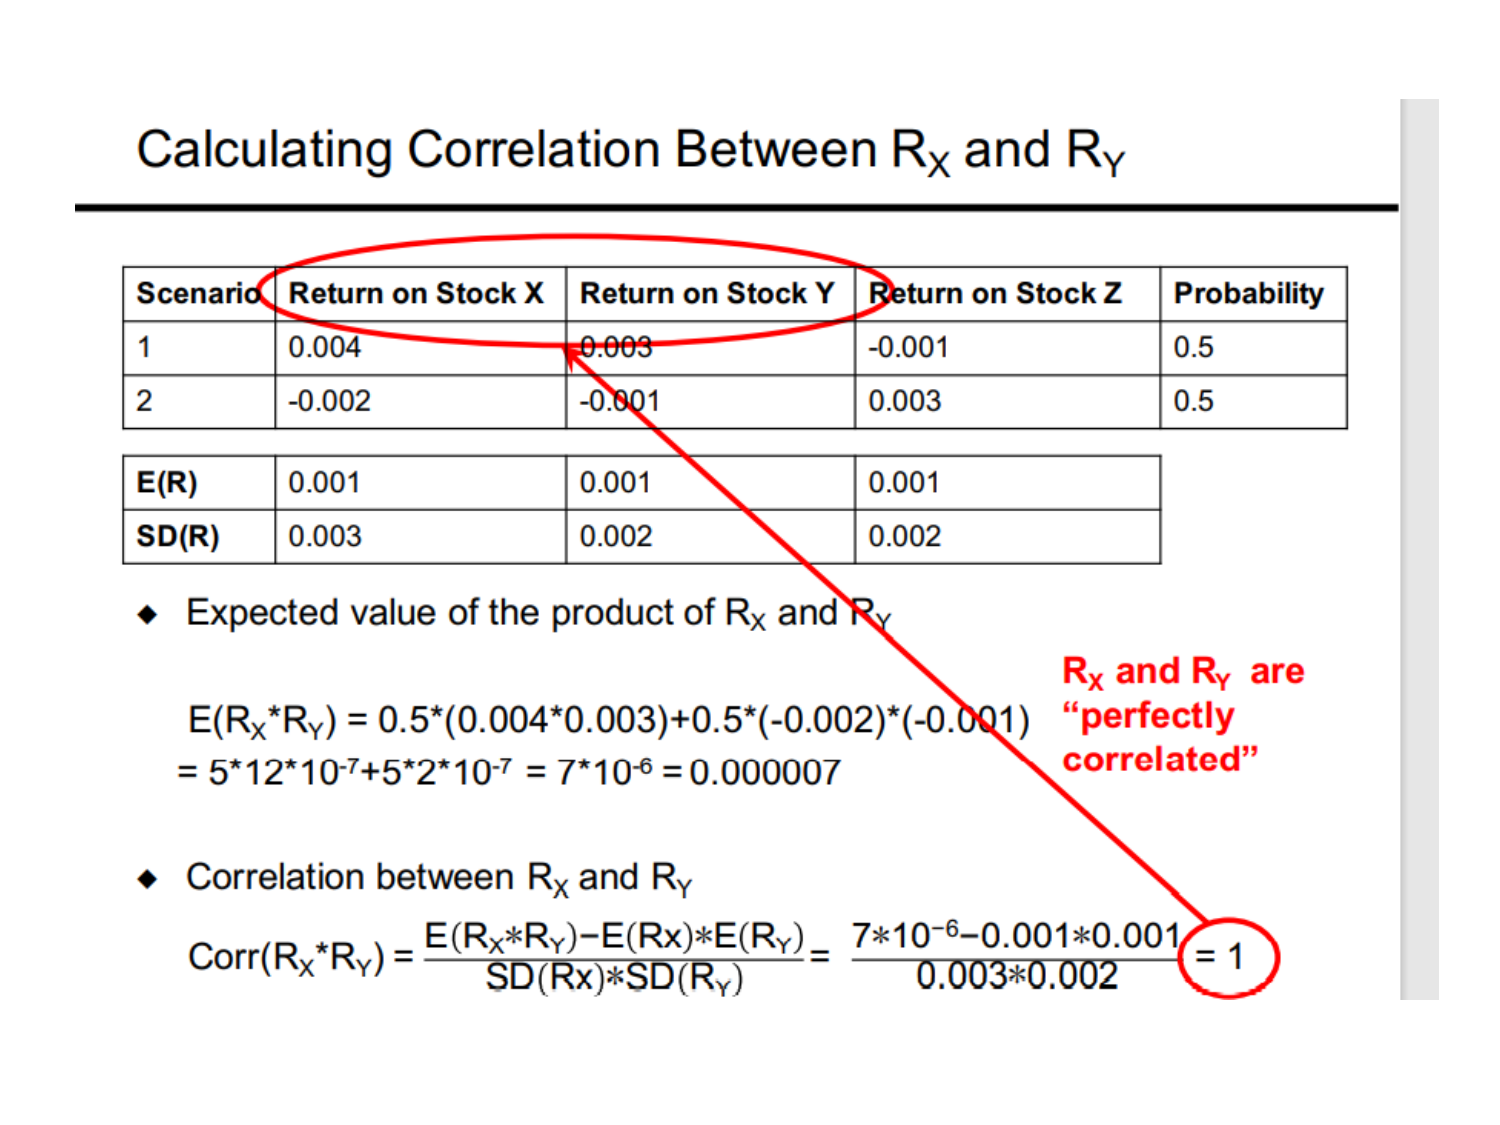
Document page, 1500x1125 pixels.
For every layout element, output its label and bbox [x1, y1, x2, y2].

list [74, 99, 1439, 1001]
